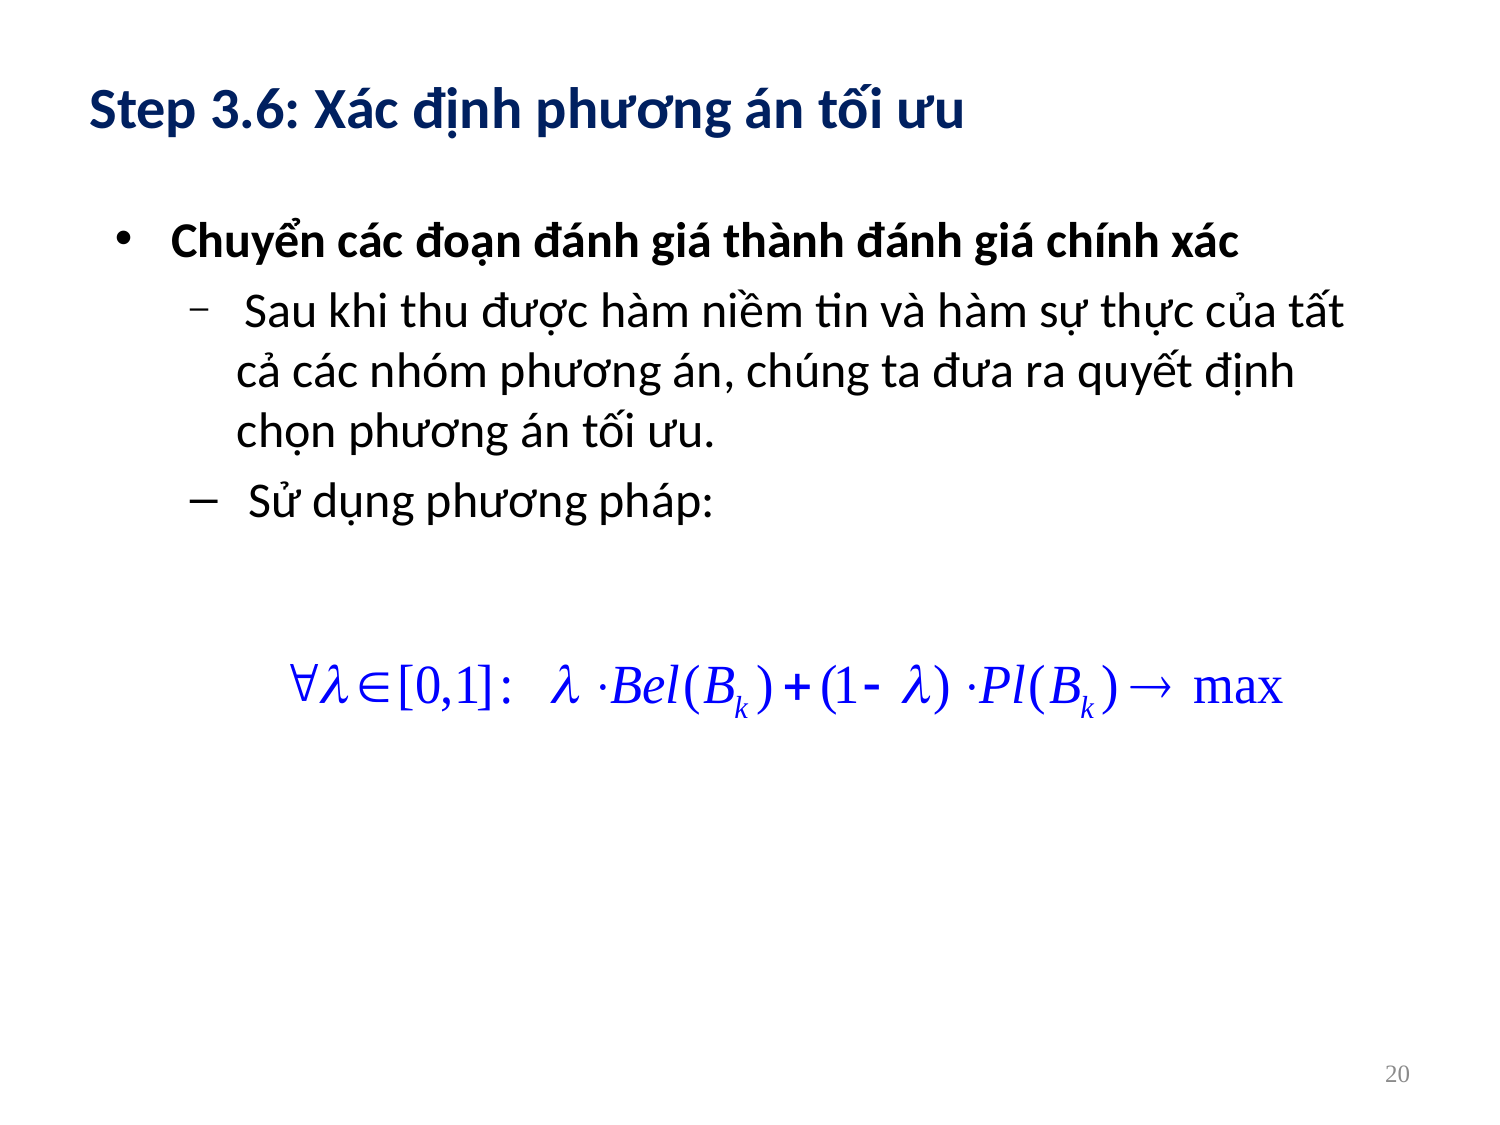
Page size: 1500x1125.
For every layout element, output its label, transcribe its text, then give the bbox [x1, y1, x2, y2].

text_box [274, 648, 1297, 732]
list Chuyển các đoạn đánh giá thành đánh giá chính xác Sau khi thu được hàm niềm tin và hàm sự thực của tất cả các nhóm phương án, chúng ta đưa ra quyết định chọn phương án tối ưu. Sử dụng phương pháp: [99, 200, 1388, 1106]
slide_number 20 [1074, 1042, 1425, 1103]
text_box Step 3.6: Xác định phương án tối ưu [74, 62, 1425, 163]
